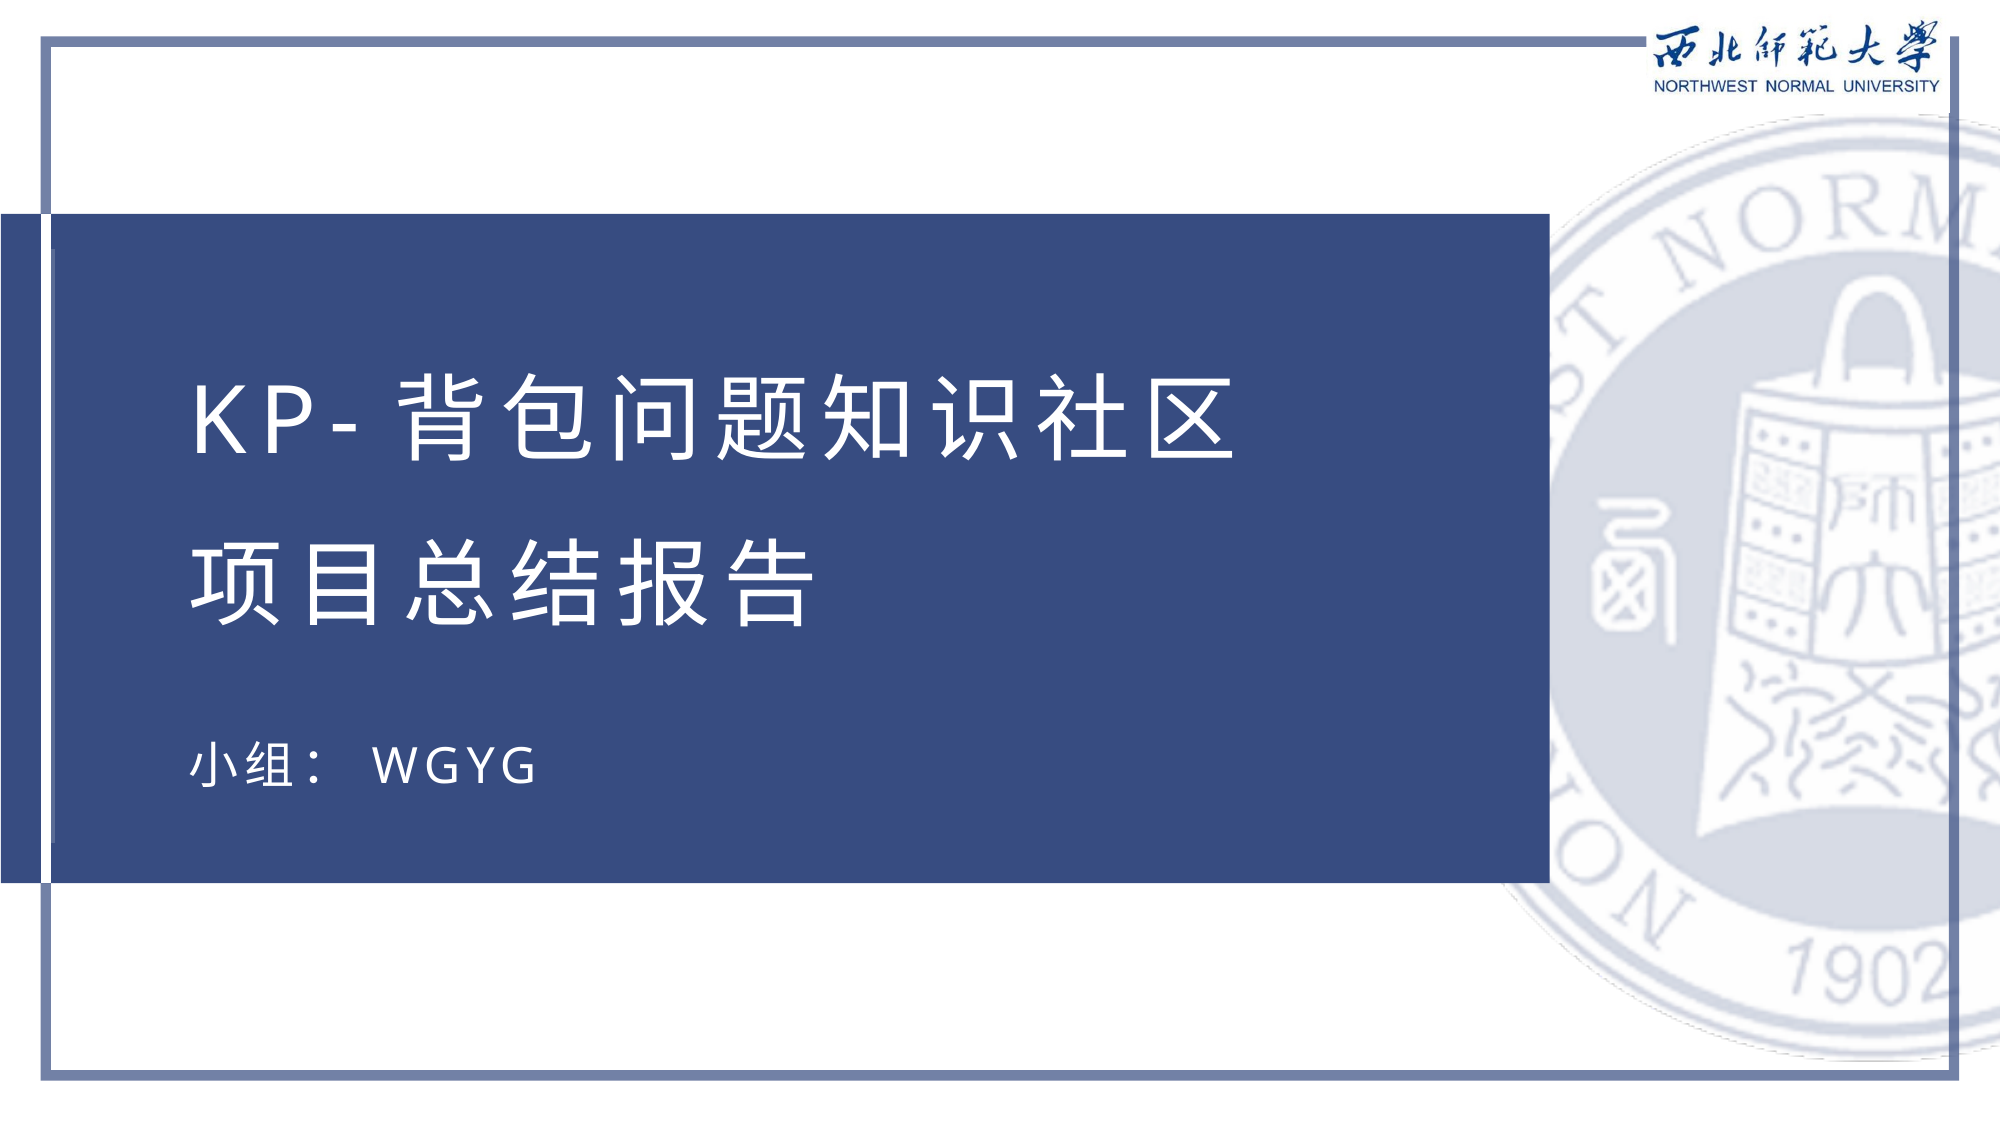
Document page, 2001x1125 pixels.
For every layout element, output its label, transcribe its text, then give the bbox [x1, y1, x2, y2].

text_box [0, 213, 45, 884]
picture [1390, 7, 2000, 1072]
text_box KP-背包问题知识社区 项目总结报告 [173, 309, 1390, 661]
text_box [45, 41, 1646, 213]
text_box [45, 884, 1955, 1076]
text_box [1950, 41, 1955, 103]
text_box 小组：WGYG [173, 717, 1390, 840]
text_box [46, 213, 1390, 884]
